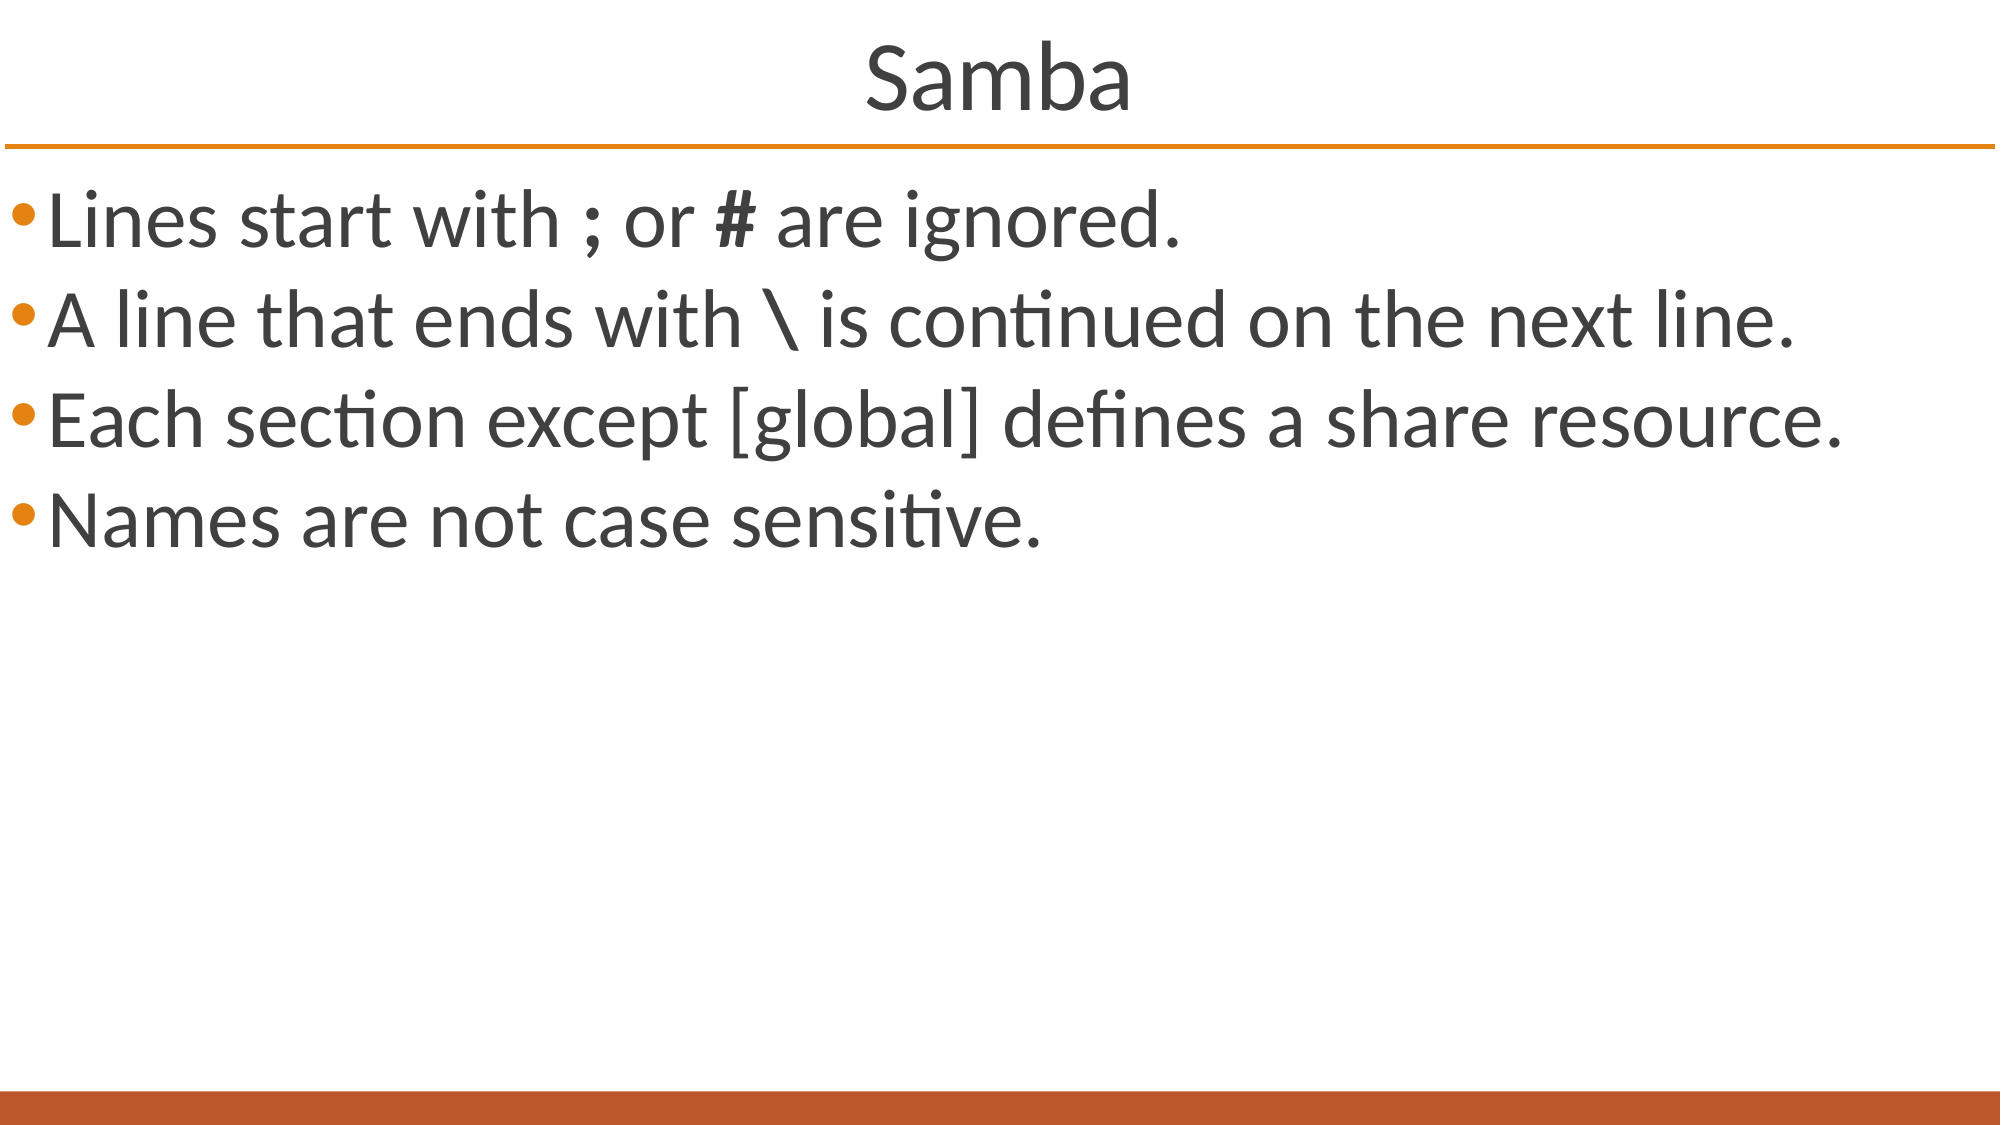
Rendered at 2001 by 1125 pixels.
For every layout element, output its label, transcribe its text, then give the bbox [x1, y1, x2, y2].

title Samba [5, 6, 1995, 139]
list Lines start with ; or # are ignored. A line that ends with \ is continued on the next line. Each section except [global] defines a share resource. Names are not case sensitive. [9, 156, 1990, 1092]
